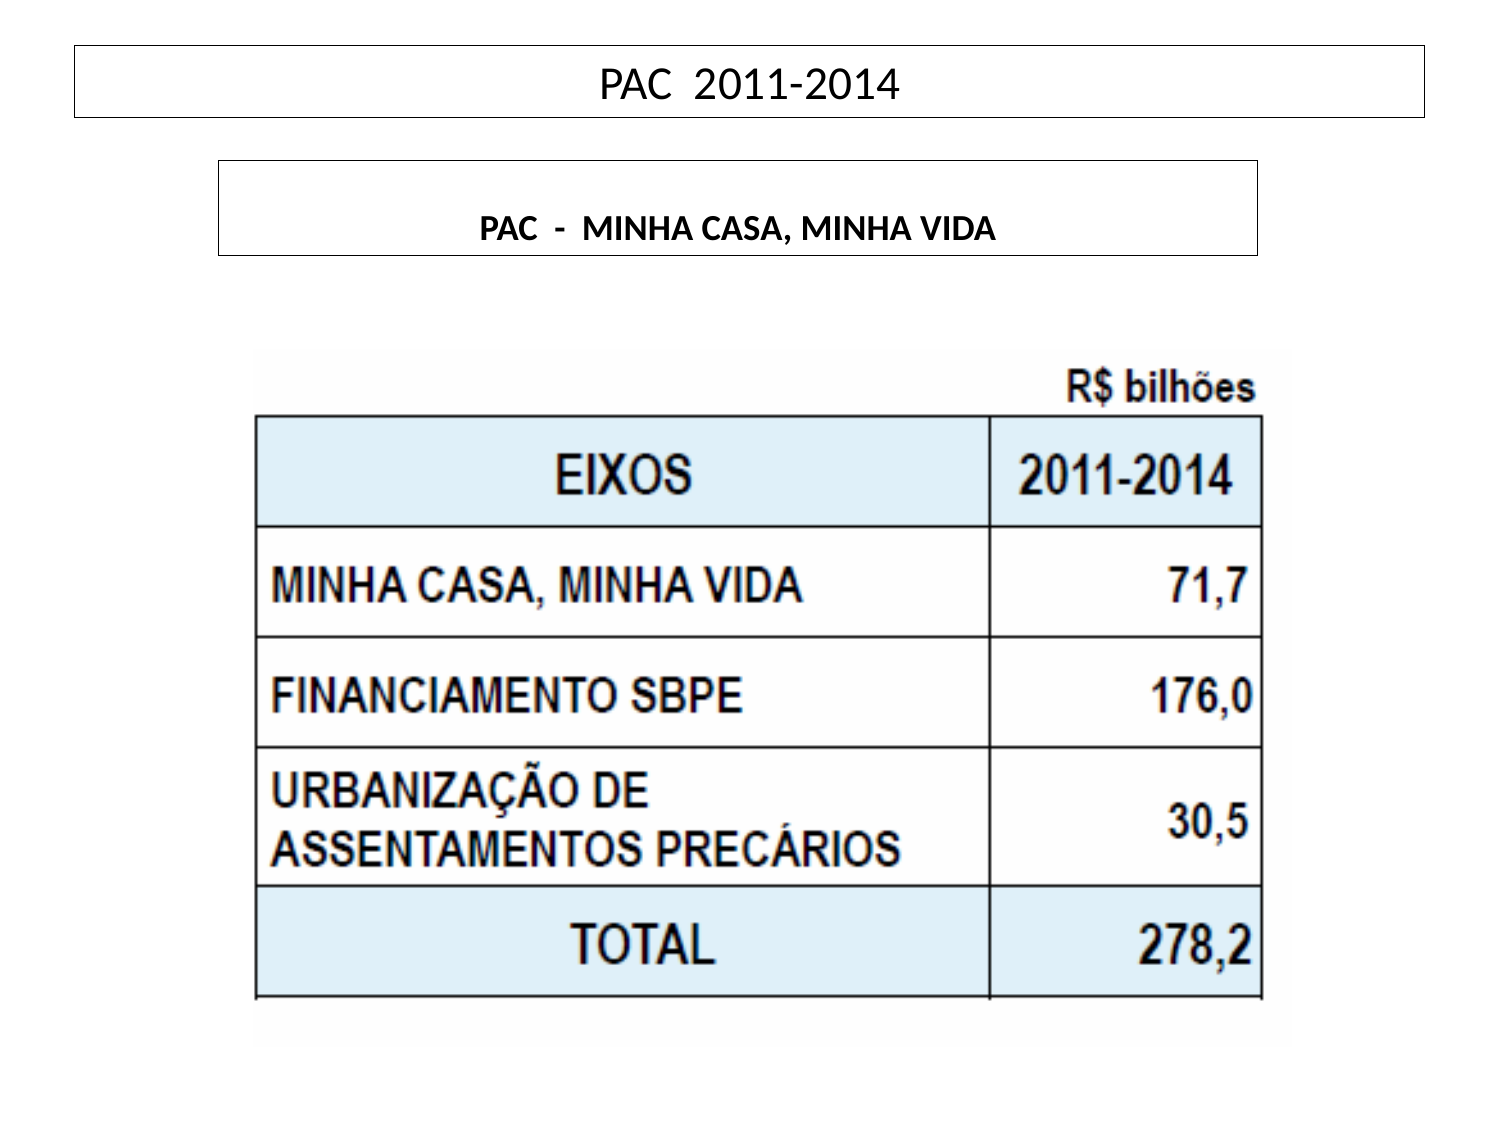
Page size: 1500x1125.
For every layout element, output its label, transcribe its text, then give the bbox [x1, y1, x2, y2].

picture [253, 349, 1292, 1048]
text_box PAC - MINHA CASA, MINHA VIDA [218, 160, 1258, 256]
text_box PAC 2011-2014 [74, 45, 1425, 118]
